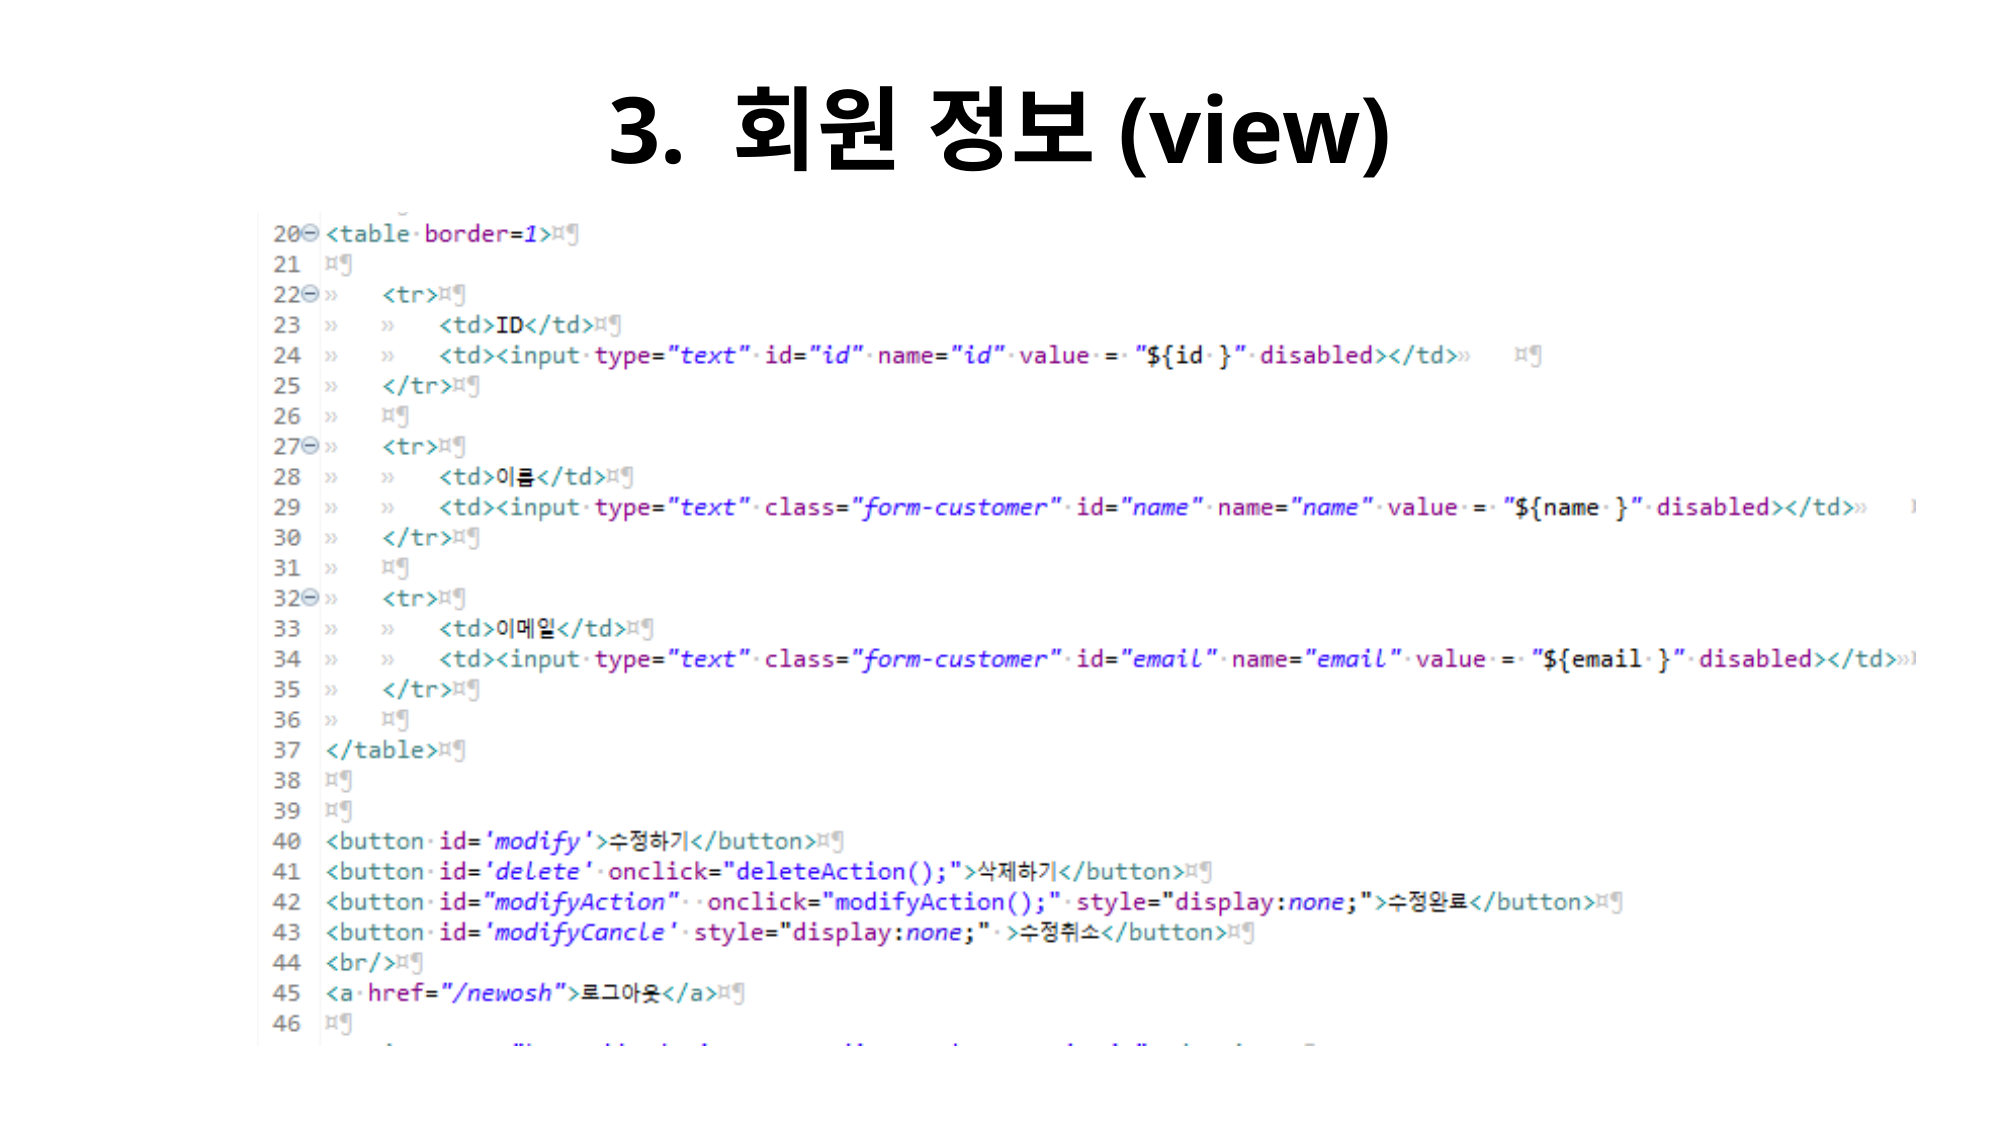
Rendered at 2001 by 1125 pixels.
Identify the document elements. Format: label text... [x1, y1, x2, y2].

picture [257, 212, 1916, 1046]
title 3. 회원 정보(view) [137, 25, 1863, 243]
